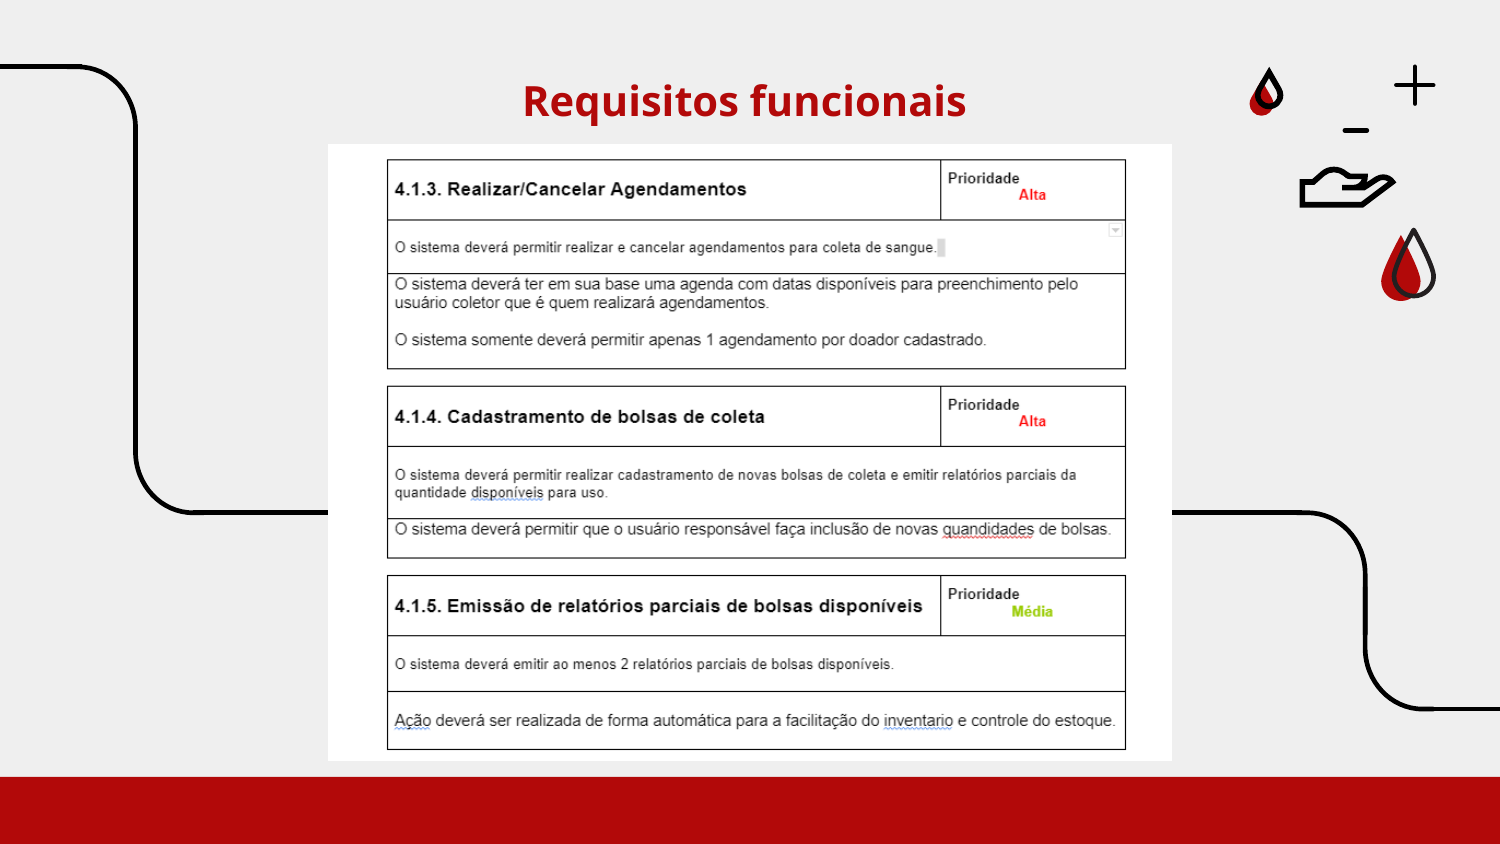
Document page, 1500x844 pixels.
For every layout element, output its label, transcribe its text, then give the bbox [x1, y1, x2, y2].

picture [327, 144, 1173, 762]
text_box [1249, 66, 1284, 117]
text_box [1383, 174, 1397, 193]
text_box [1396, 66, 1434, 104]
title Requisitos funcionais [116, 60, 1383, 195]
text_box [1299, 195, 1380, 208]
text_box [1380, 229, 1434, 302]
